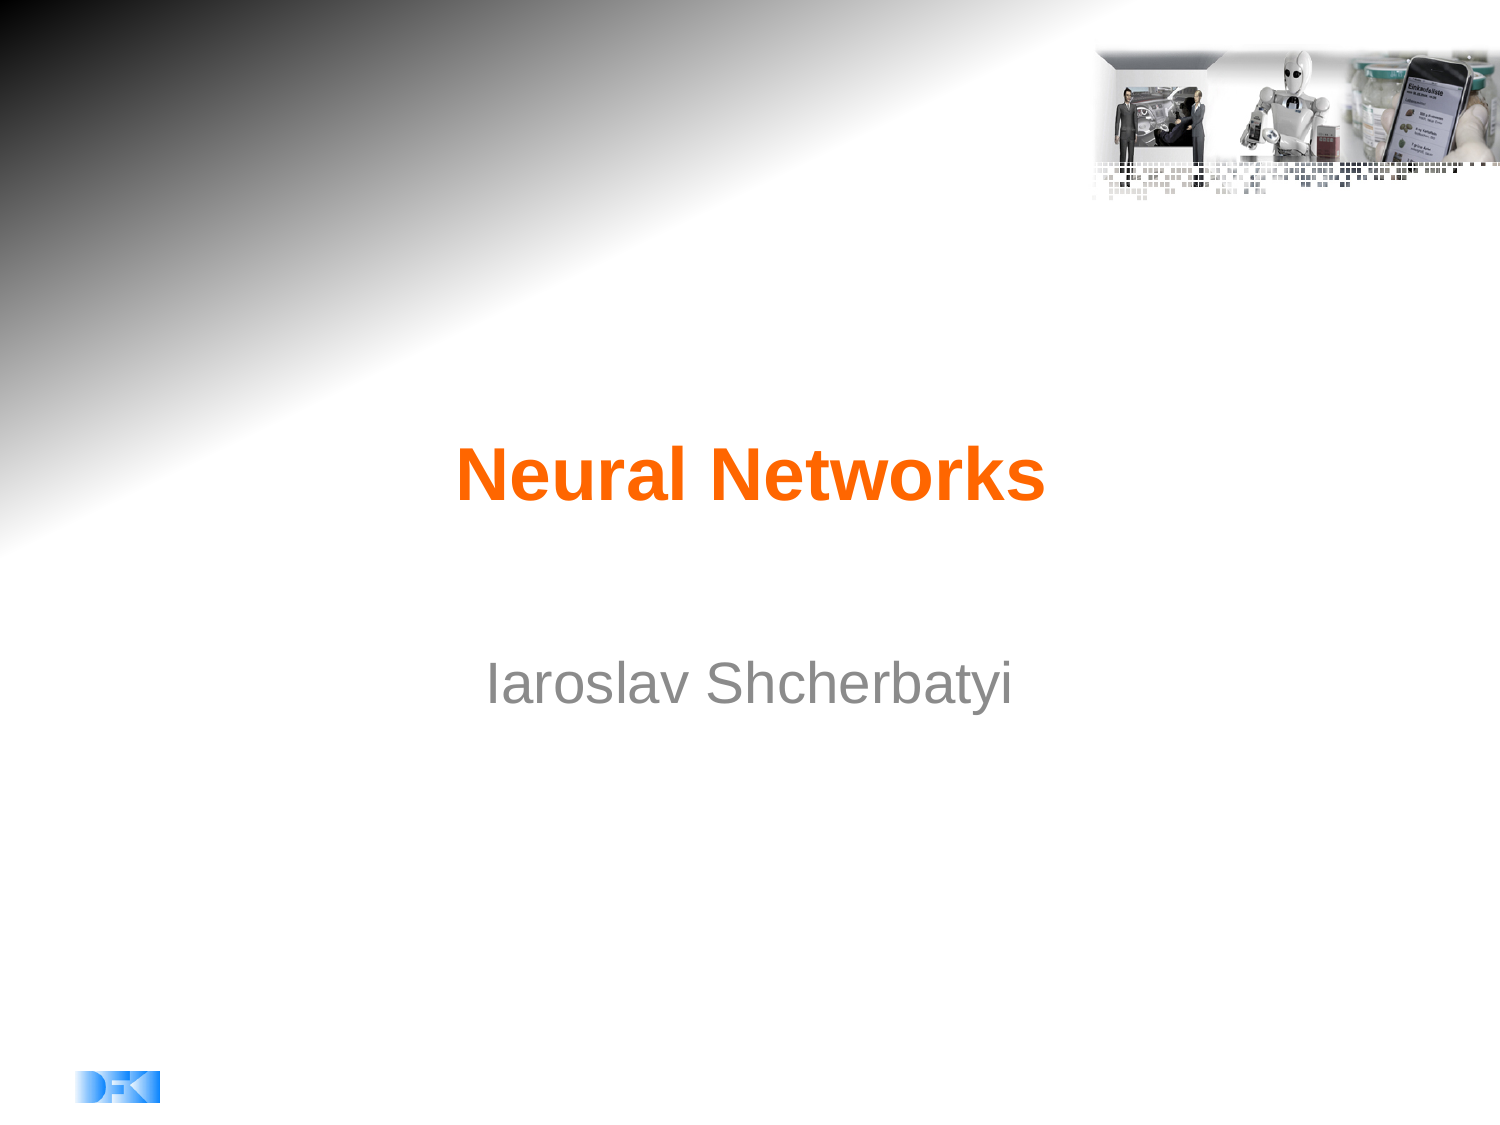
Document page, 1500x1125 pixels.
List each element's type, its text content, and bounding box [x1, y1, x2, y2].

picture [1086, 32, 1500, 202]
title Neural Networks [112, 349, 1388, 591]
subtitle Iaroslav Shcherbatyi [224, 637, 1276, 926]
picture [75, 1071, 160, 1103]
